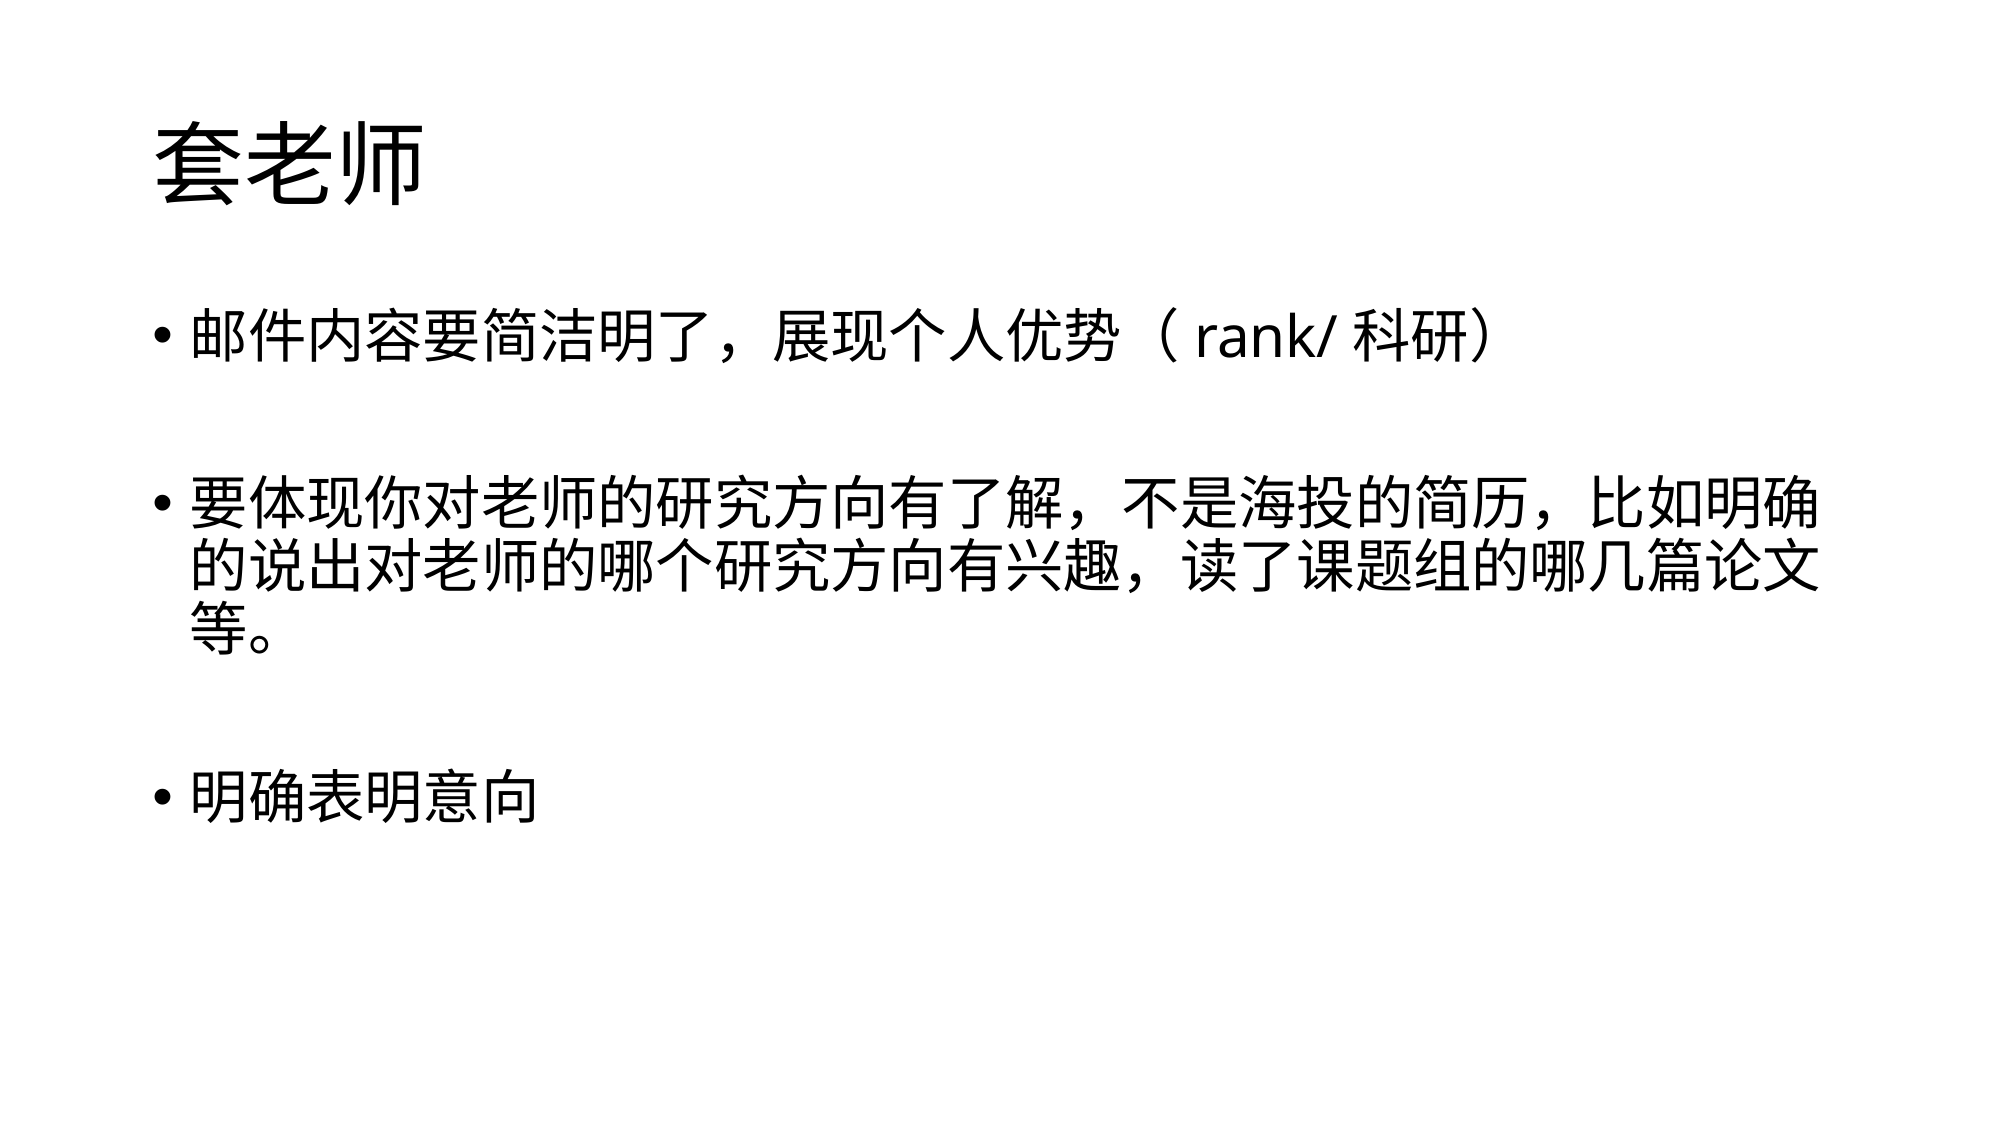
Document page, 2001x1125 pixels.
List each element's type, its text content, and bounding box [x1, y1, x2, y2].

list 邮件内容要简洁明了，展现个人优势（rank/科研） 要体现你对老师的研究方向有了解，不是海投的简历，比如明确的说出对老师的哪个研究方向有兴趣，读了课题组的哪几篇论文等。 明确表明意向 [137, 299, 1863, 1014]
title 套老师 [137, 59, 1863, 278]
